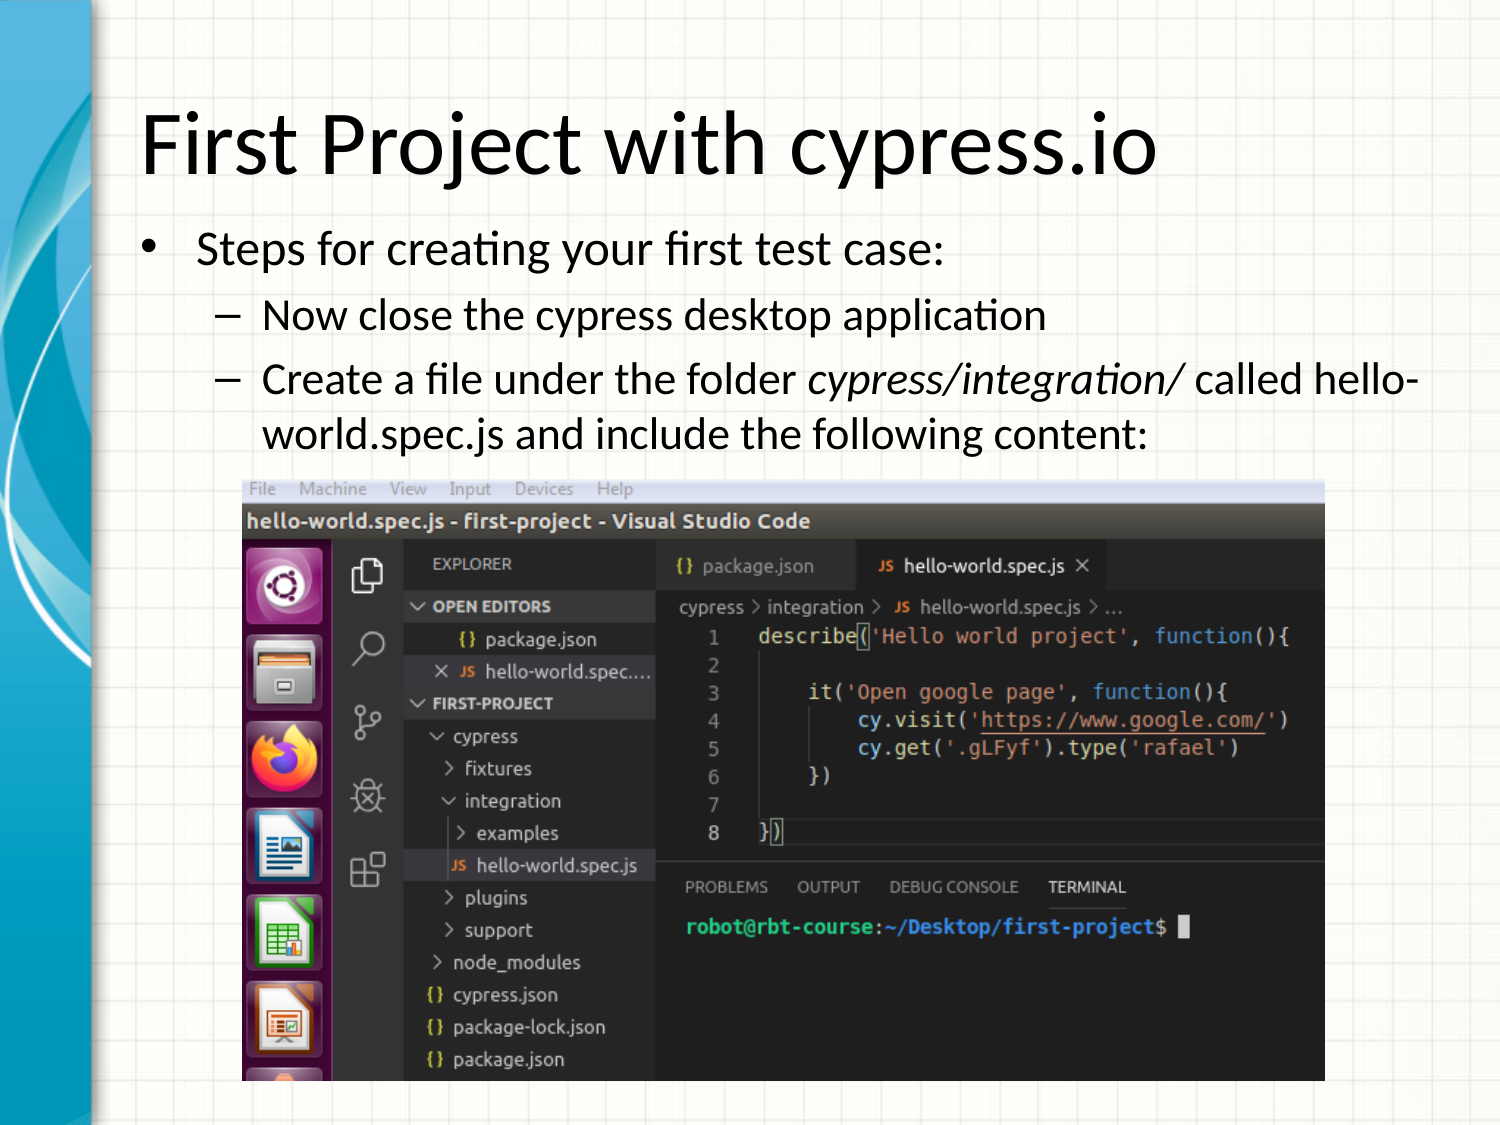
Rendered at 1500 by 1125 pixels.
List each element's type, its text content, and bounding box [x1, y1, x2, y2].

title First Project with cypress.io [125, 44, 1450, 208]
list Steps for creating your first test case: Now close the cypress desktop application Create a file under the folder cypress/integration/ called hello-world.spec.js and include the following content: [125, 208, 1450, 1043]
picture [0, 0, 1500, 1125]
